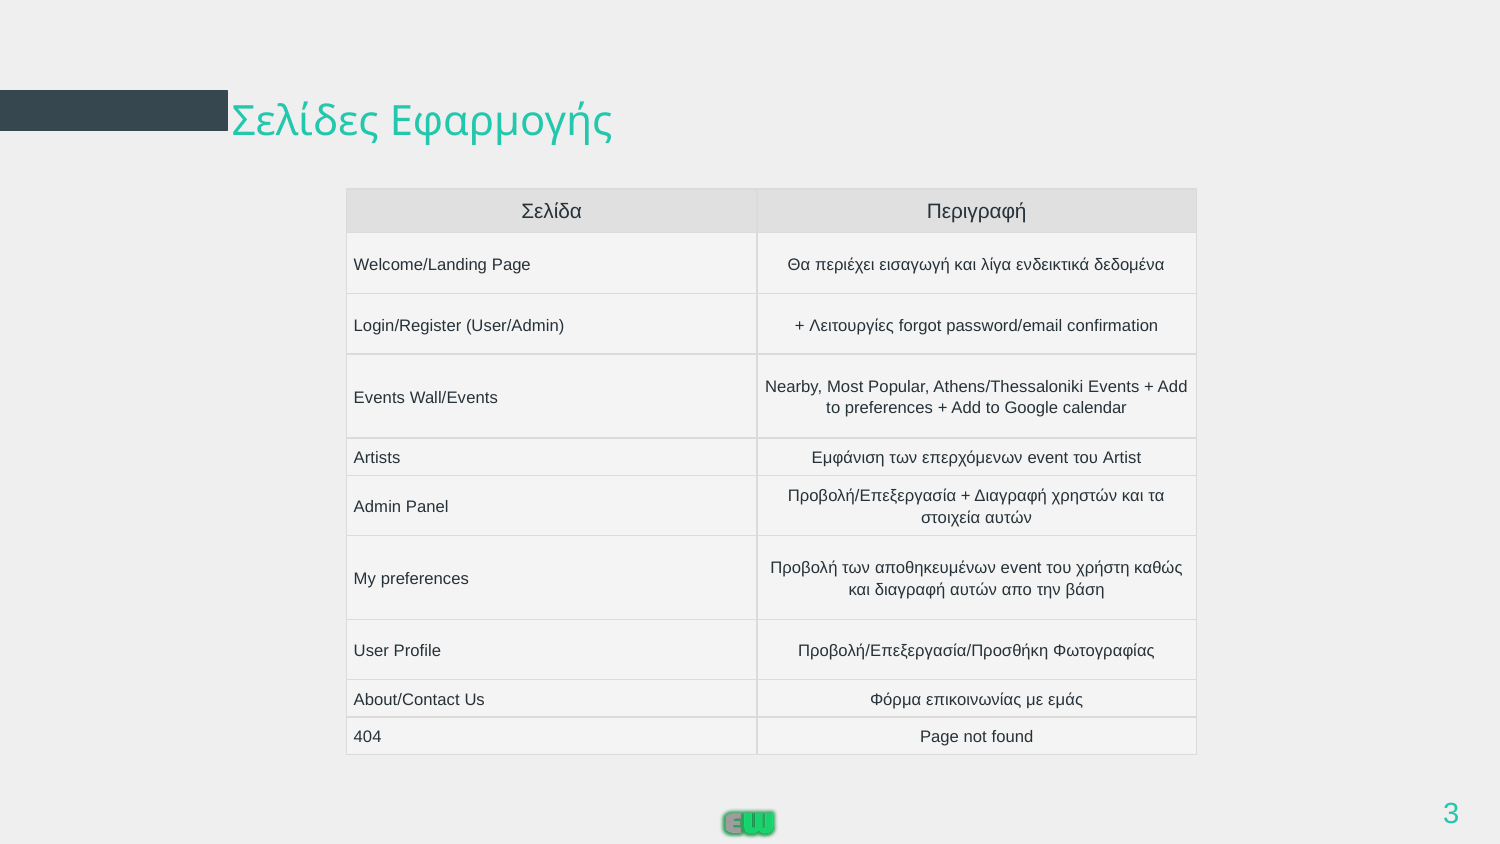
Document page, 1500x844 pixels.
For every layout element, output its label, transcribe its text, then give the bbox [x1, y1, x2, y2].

table_header Σελίδα [347, 190, 756, 232]
table_cell My preferences [347, 536, 756, 619]
table_cell Εμφάνιση των επερχόμενων event του Artist [758, 439, 1196, 475]
table_cell Welcome/Landing Page [347, 233, 756, 293]
text_box 3 [1428, 787, 1477, 837]
table_cell Artists [347, 439, 756, 475]
table_cell Προβολή/Επεξεργασία + Διαγραφή χρηστών και τα στοιχεία αυτών [758, 476, 1196, 535]
title Σελίδες Eφαρμογής [216, 71, 1130, 154]
picture [715, 792, 785, 844]
table_cell Page not found [758, 718, 1196, 754]
table_cell 404 [347, 718, 756, 754]
table_cell User Profile [347, 620, 756, 679]
table_cell Προβολή των αποθηκευμένων event του χρήστη καθώς και διαγραφή αυτών απο την βάση [758, 536, 1196, 619]
table_cell + Λειτουργίες forgot password/email confirmation [758, 294, 1196, 353]
table_cell Προβολή/Επεξεργασία/Προσθήκη Φωτογραφίας [758, 620, 1196, 679]
table_cell Admin Panel [347, 476, 756, 535]
table_cell About/Contact Us [347, 680, 756, 716]
table_cell Login/Register (User/Admin) [347, 294, 756, 353]
table_cell Θα περιέχει εισαγωγή και λίγα ενδεικτικά δεδομένα [758, 233, 1196, 293]
table_header Περιγραφή [758, 190, 1196, 232]
table_cell Φόρμα επικοινωνίας με εμάς [758, 680, 1196, 716]
table_cell Nearby, Most Popular, Athens/Thessaloniki Events + Add to preferences + Add to Google calendar [758, 355, 1196, 437]
table_cell Events Wall/Events [347, 355, 756, 437]
